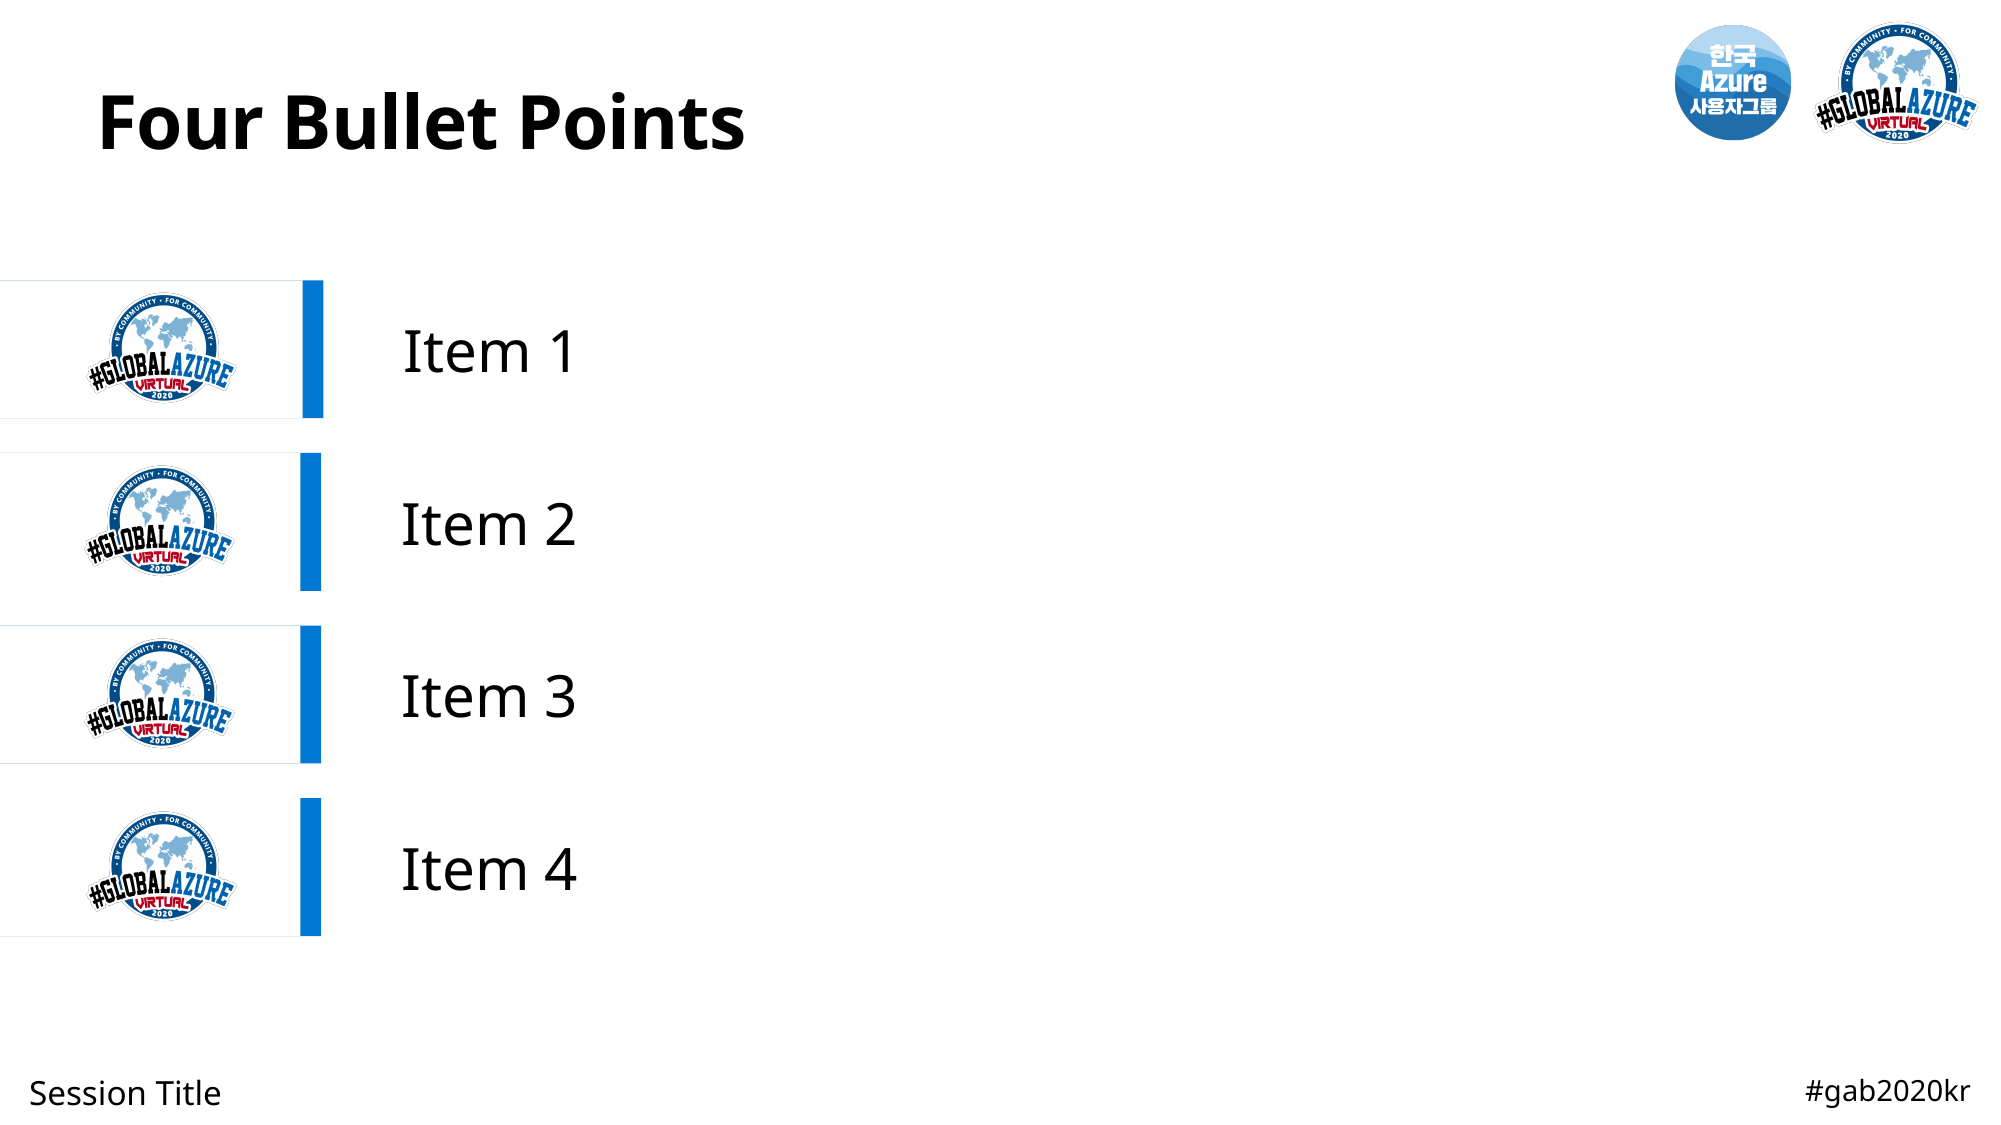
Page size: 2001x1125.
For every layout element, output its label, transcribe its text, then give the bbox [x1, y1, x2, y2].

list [84, 636, 235, 753]
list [86, 290, 237, 407]
picture [1672, 22, 1794, 75]
list Item 2 [356, 486, 1902, 557]
list Session Title [29, 1071, 388, 1113]
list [84, 463, 235, 580]
list Item 3 [356, 658, 1902, 730]
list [86, 808, 237, 925]
list Item 4 [356, 831, 1902, 903]
list Item 1 [358, 313, 1904, 385]
title Four Bullet Points [96, 75, 1904, 166]
picture [1813, 19, 1980, 148]
